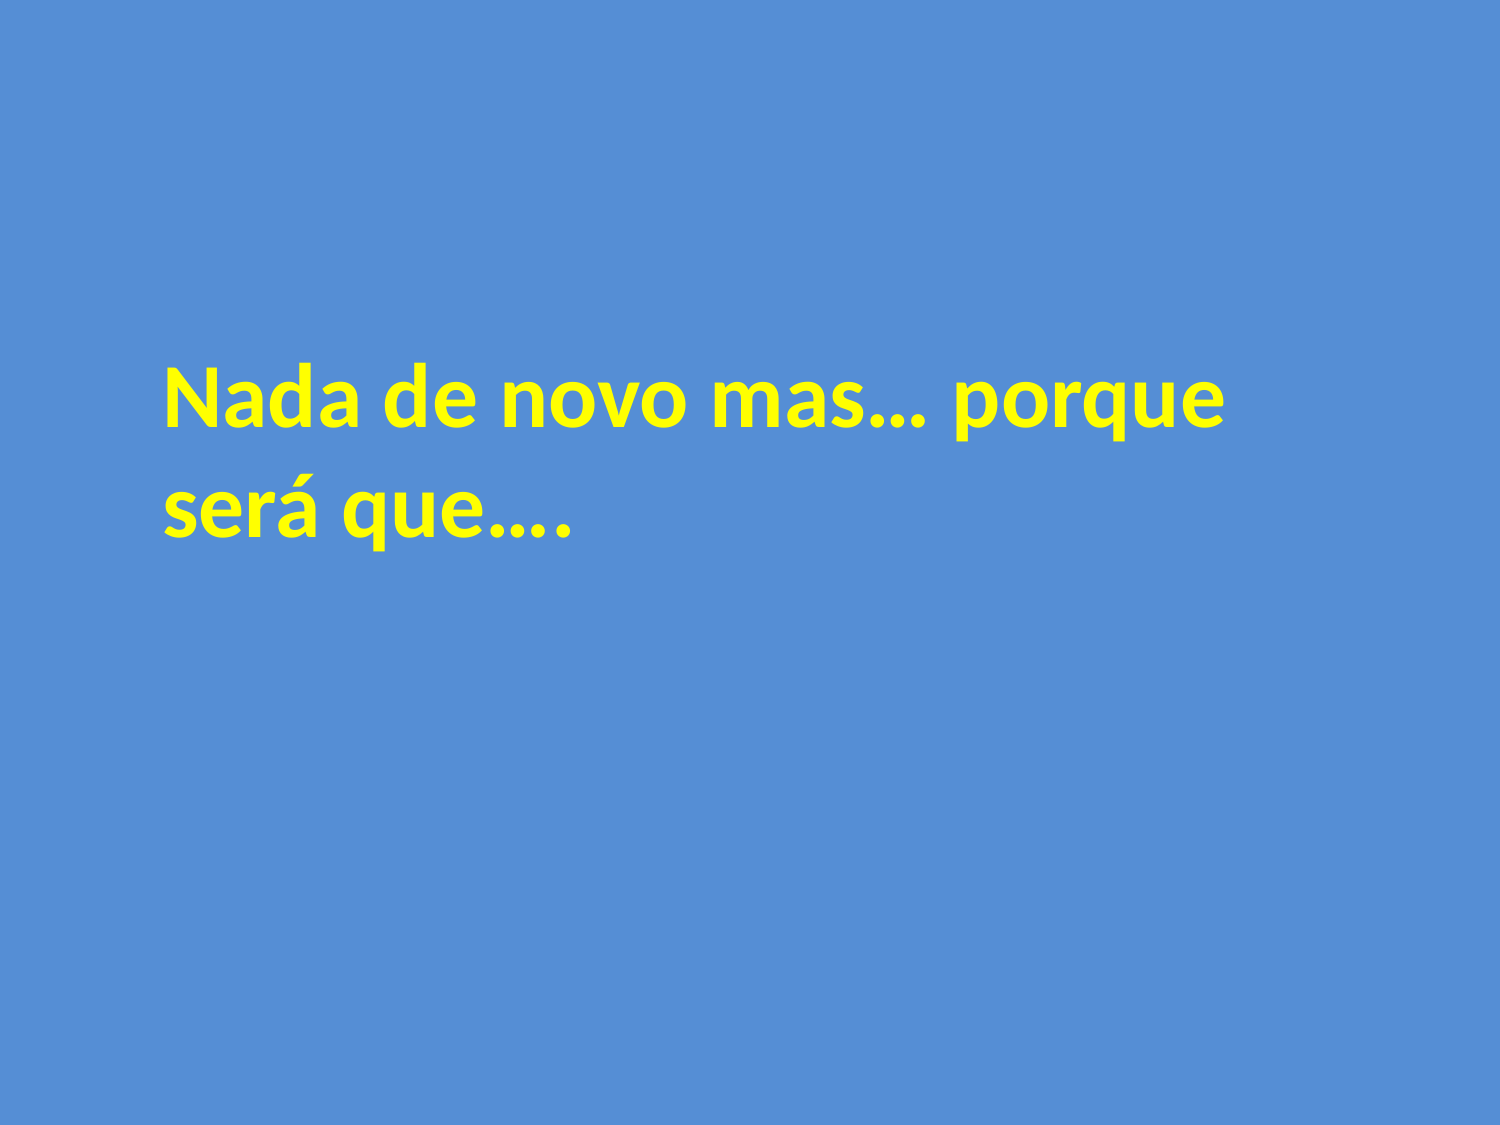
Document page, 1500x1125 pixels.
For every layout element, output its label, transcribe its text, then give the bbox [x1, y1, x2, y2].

text_box Nada de novo mas… porque será que…. [147, 328, 1376, 563]
